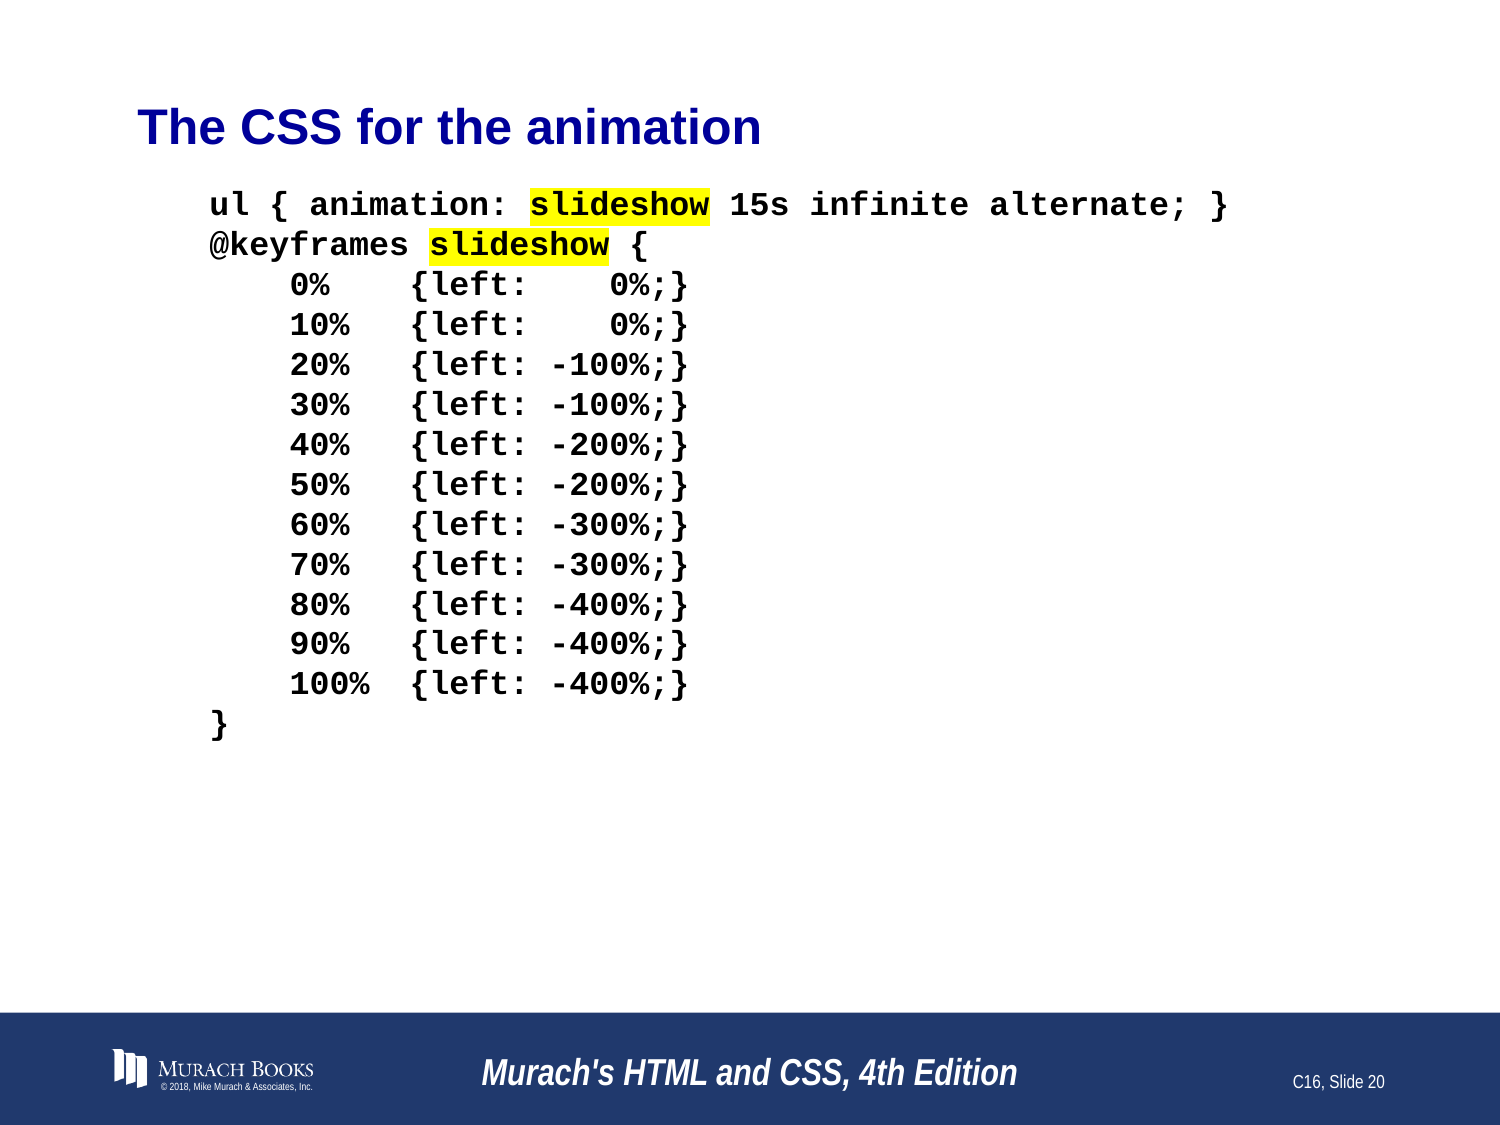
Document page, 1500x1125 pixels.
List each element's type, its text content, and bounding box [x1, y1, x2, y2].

slide_number C16, Slide 20 [1087, 1025, 1400, 1100]
slide_number Murach's HTML and CSS, 4th Edition [463, 1025, 1050, 1100]
footer © 2018, Mike Murach & Associates, Inc. [12, 1025, 463, 1100]
title The CSS for the animation [137, 94, 1338, 156]
list ul { animation: slideshow 15s infinite alternate; } @keyframes slideshow { 0% {left: 0%;} 10% {left: 0%;} 20% {left: -100%;} 30% {left: -100%;} 40% {left: -200%;} 50% {left: -200%;} 60% {left: -300%;} 70% {left: -300%;} 80% {left: -400%;} 90% {left: -400%;} 100% {left: -400%;} } [137, 174, 1350, 975]
